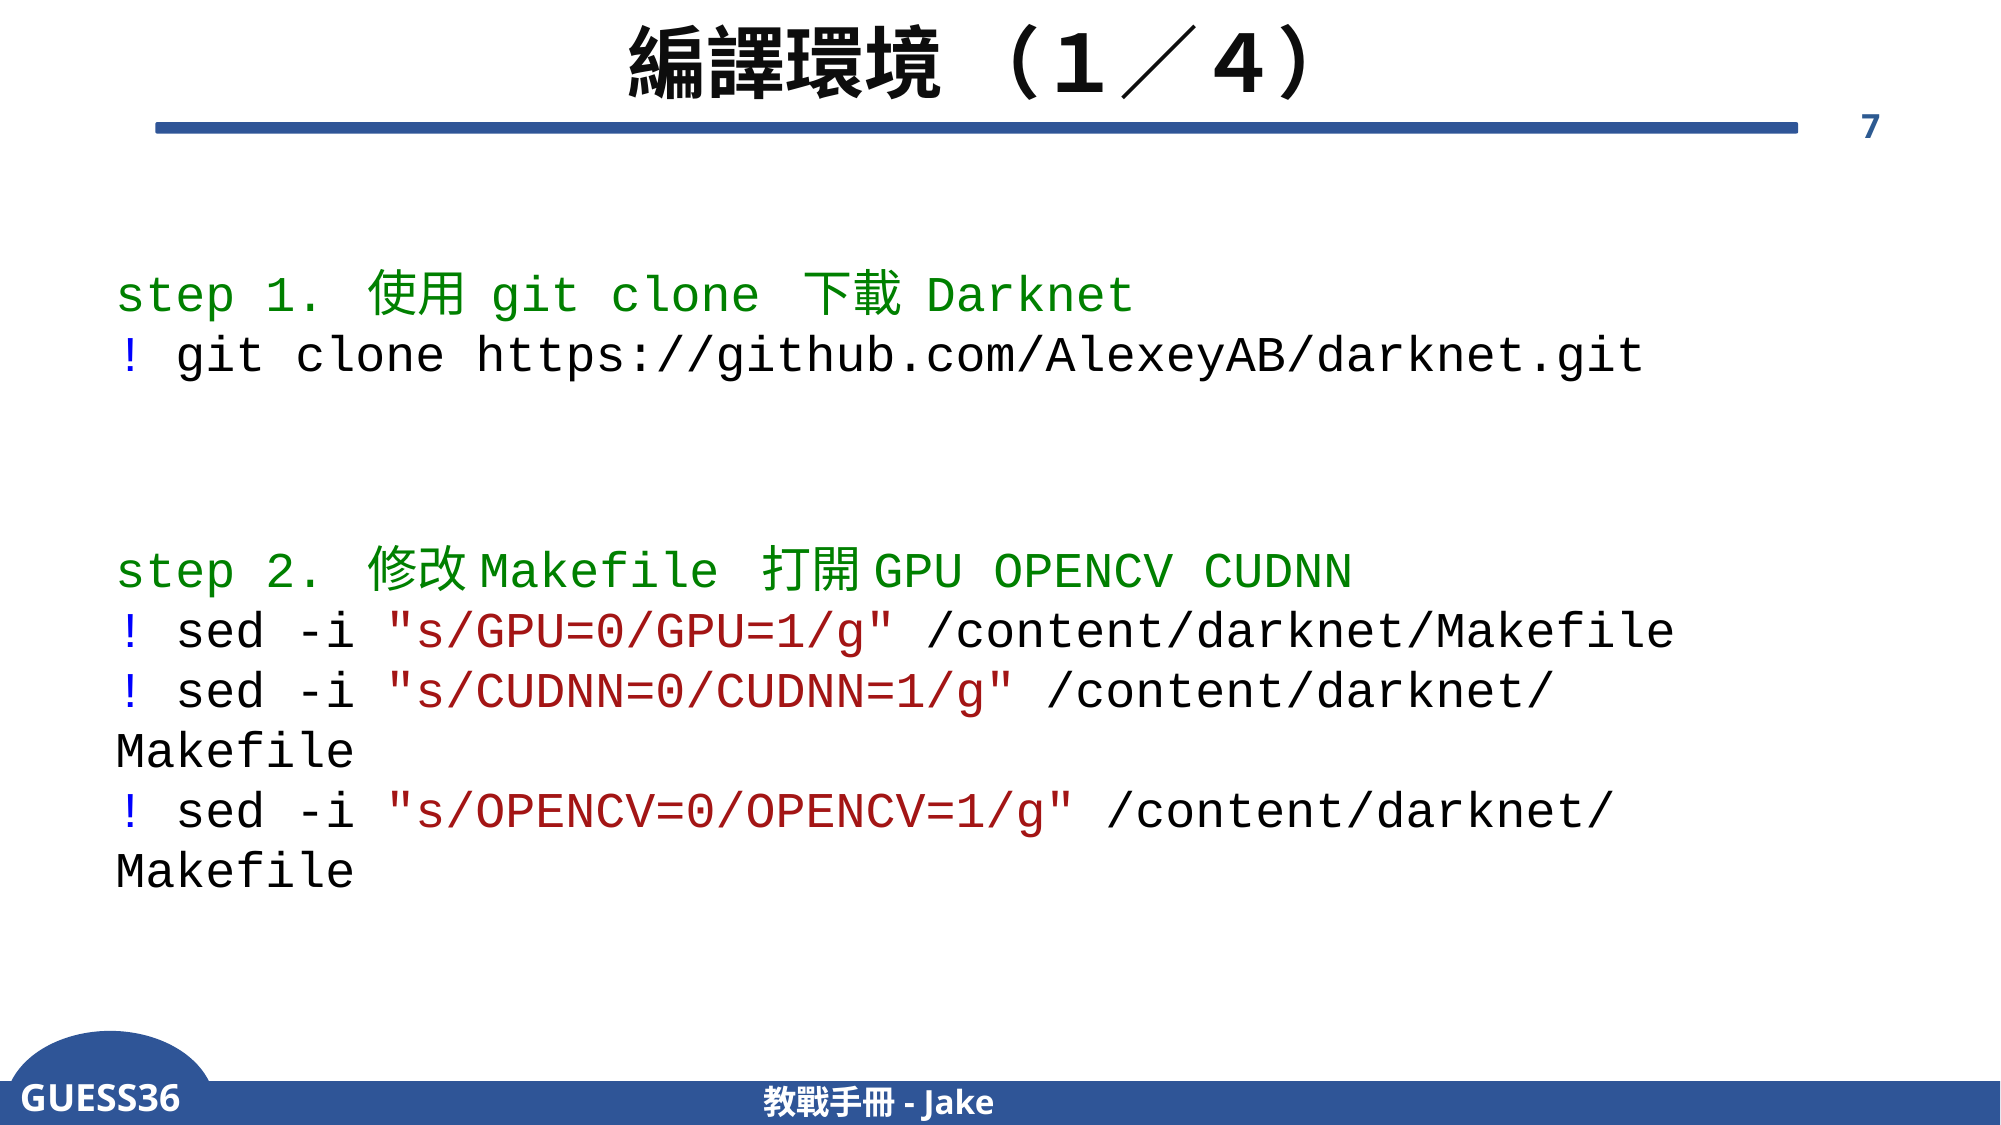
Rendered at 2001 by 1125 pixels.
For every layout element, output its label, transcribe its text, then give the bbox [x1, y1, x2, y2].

text_box step 1. 使用 git clone 下載 Darknet ! git clone https://github.com/AlexeyAB/darknet.git [100, 253, 1782, 389]
text_box step 2. 修改Makefile 打開GPU OPENCV CUDNN ! sed -i "s/GPU=0/GPU=1/g" /content/darknet/Makefile ! sed -i "s/CUDNN=0/CUDNN=1/g" /content/darknet/Makefile ! sed -i "s/OPENCV=0/OPENCV=1/g" /content/darknet/Makefile [100, 530, 1711, 905]
title 編譯環境 （１／４） [51, 17, 1933, 118]
slide_number 7 [1820, 97, 1896, 158]
